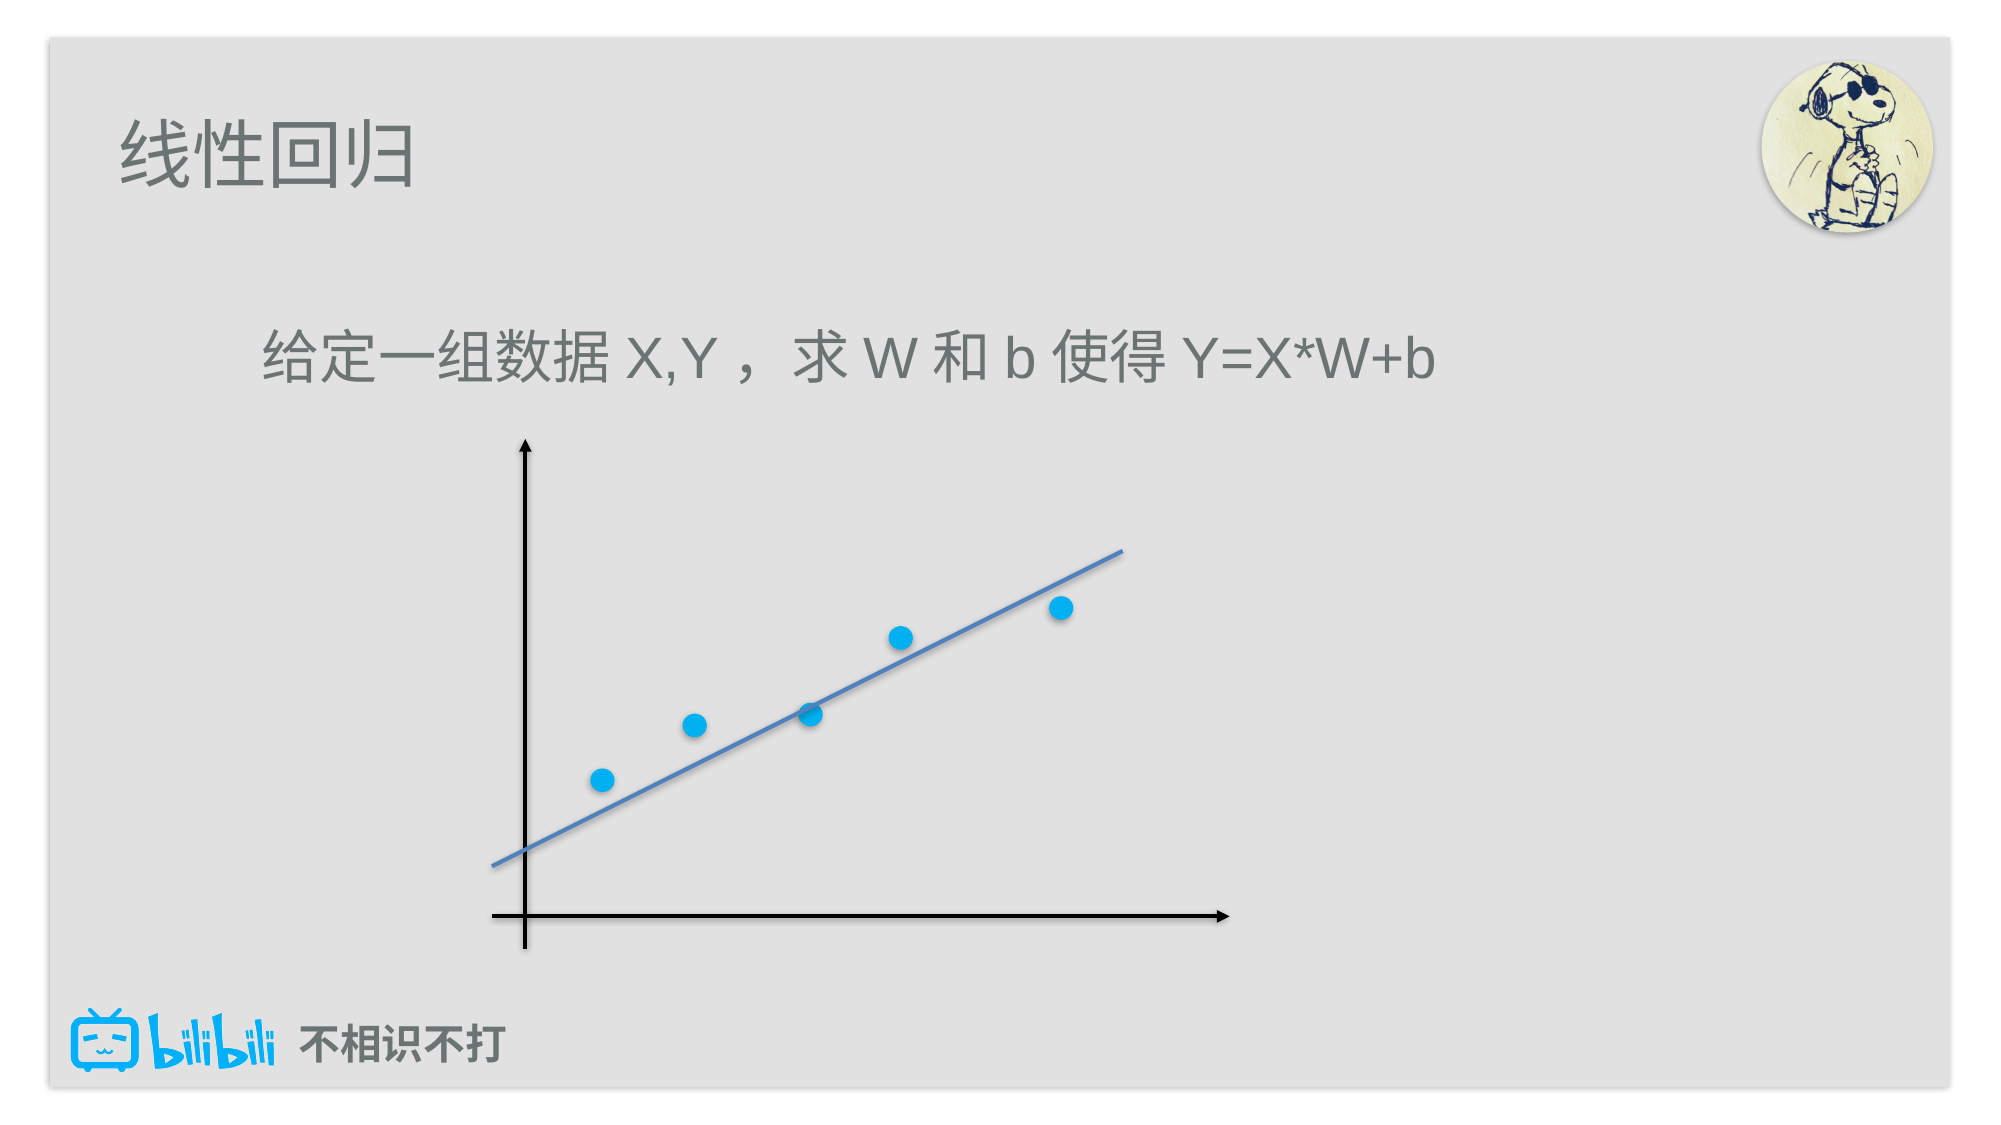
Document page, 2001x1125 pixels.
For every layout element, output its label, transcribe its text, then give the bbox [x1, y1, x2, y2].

picture [1761, 60, 1934, 233]
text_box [491, 438, 1230, 949]
list 给定一组数据X,Y，求W和b使得Y=X*W+b [246, 312, 1625, 450]
title 线性回归 [102, 71, 1686, 233]
picture [64, 1004, 284, 1077]
